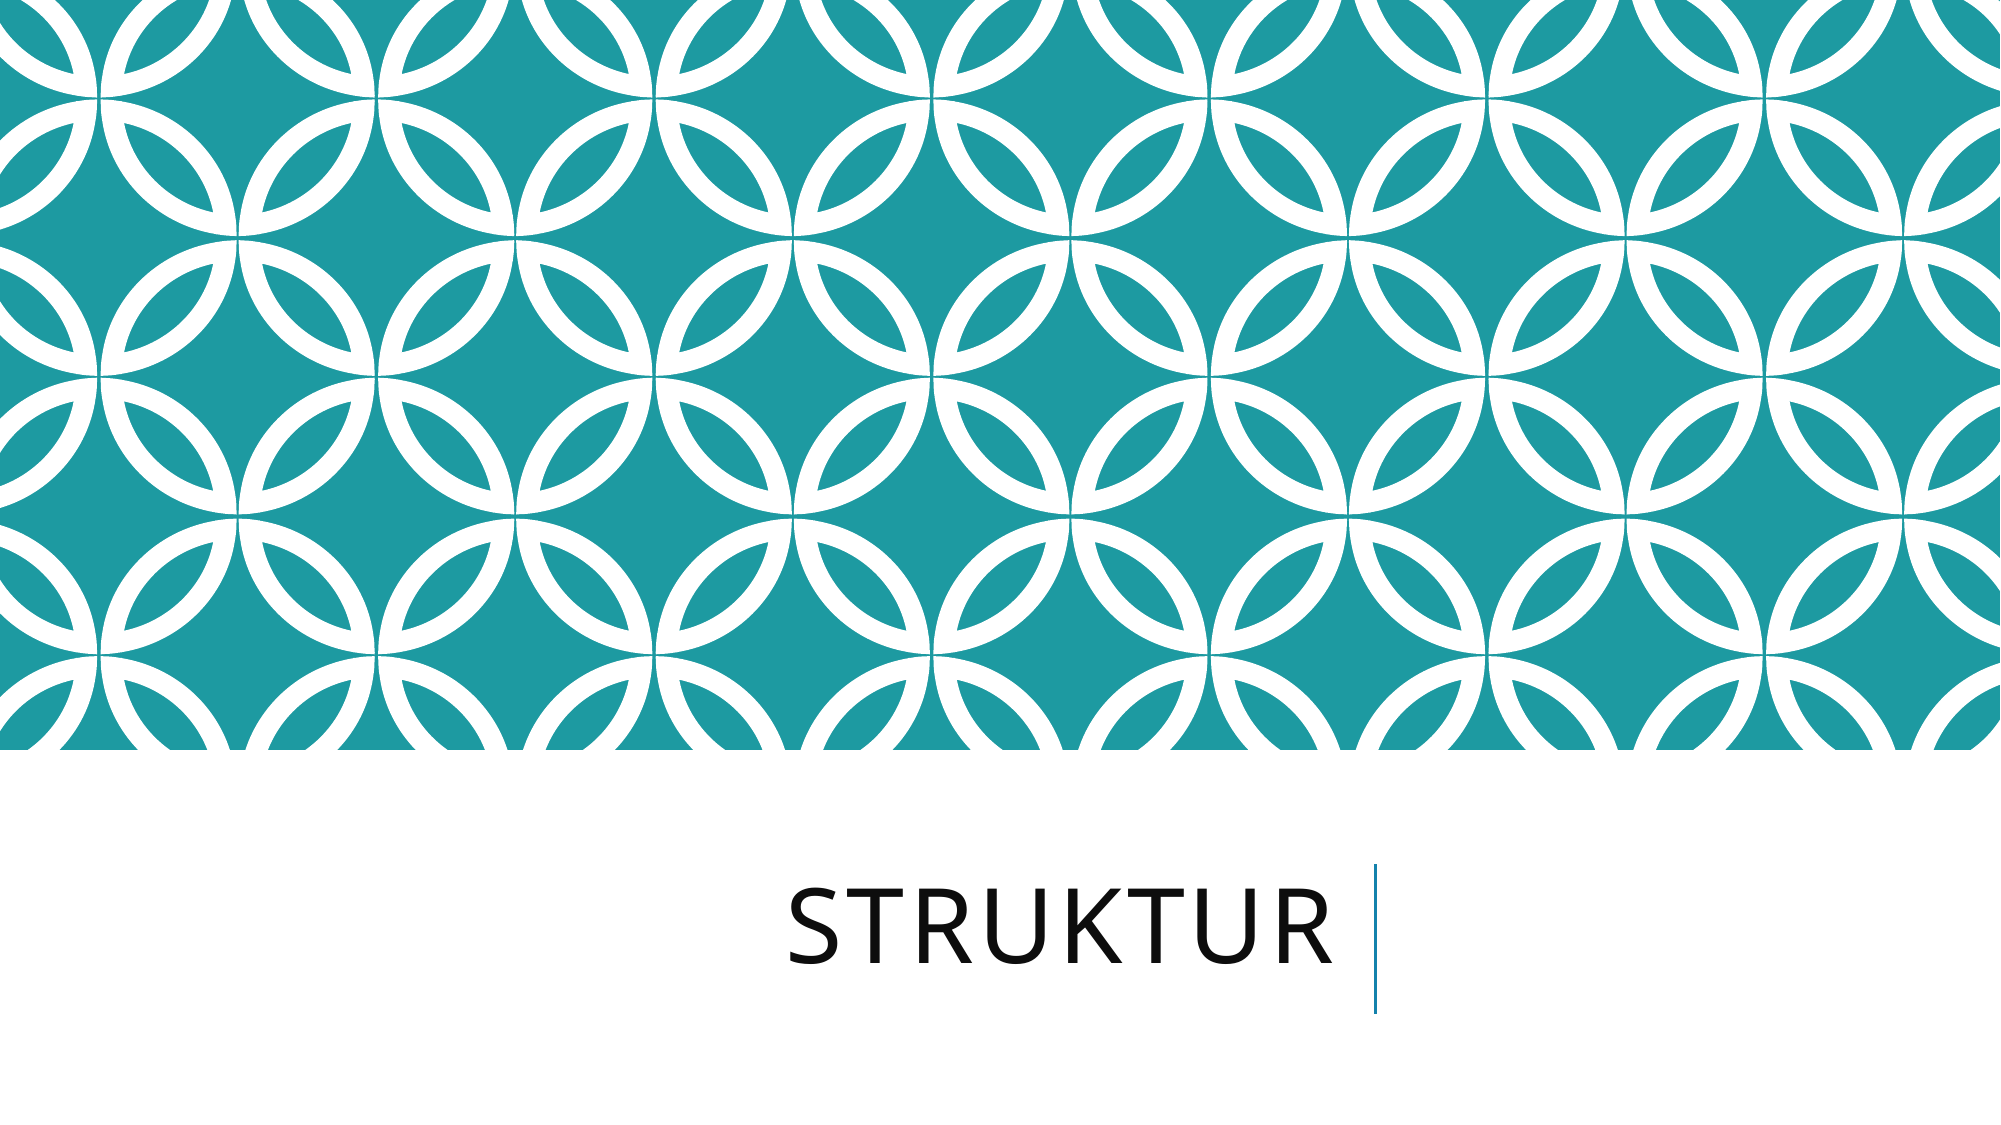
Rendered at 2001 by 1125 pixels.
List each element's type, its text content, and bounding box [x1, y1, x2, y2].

title struktur [75, 813, 1350, 1054]
